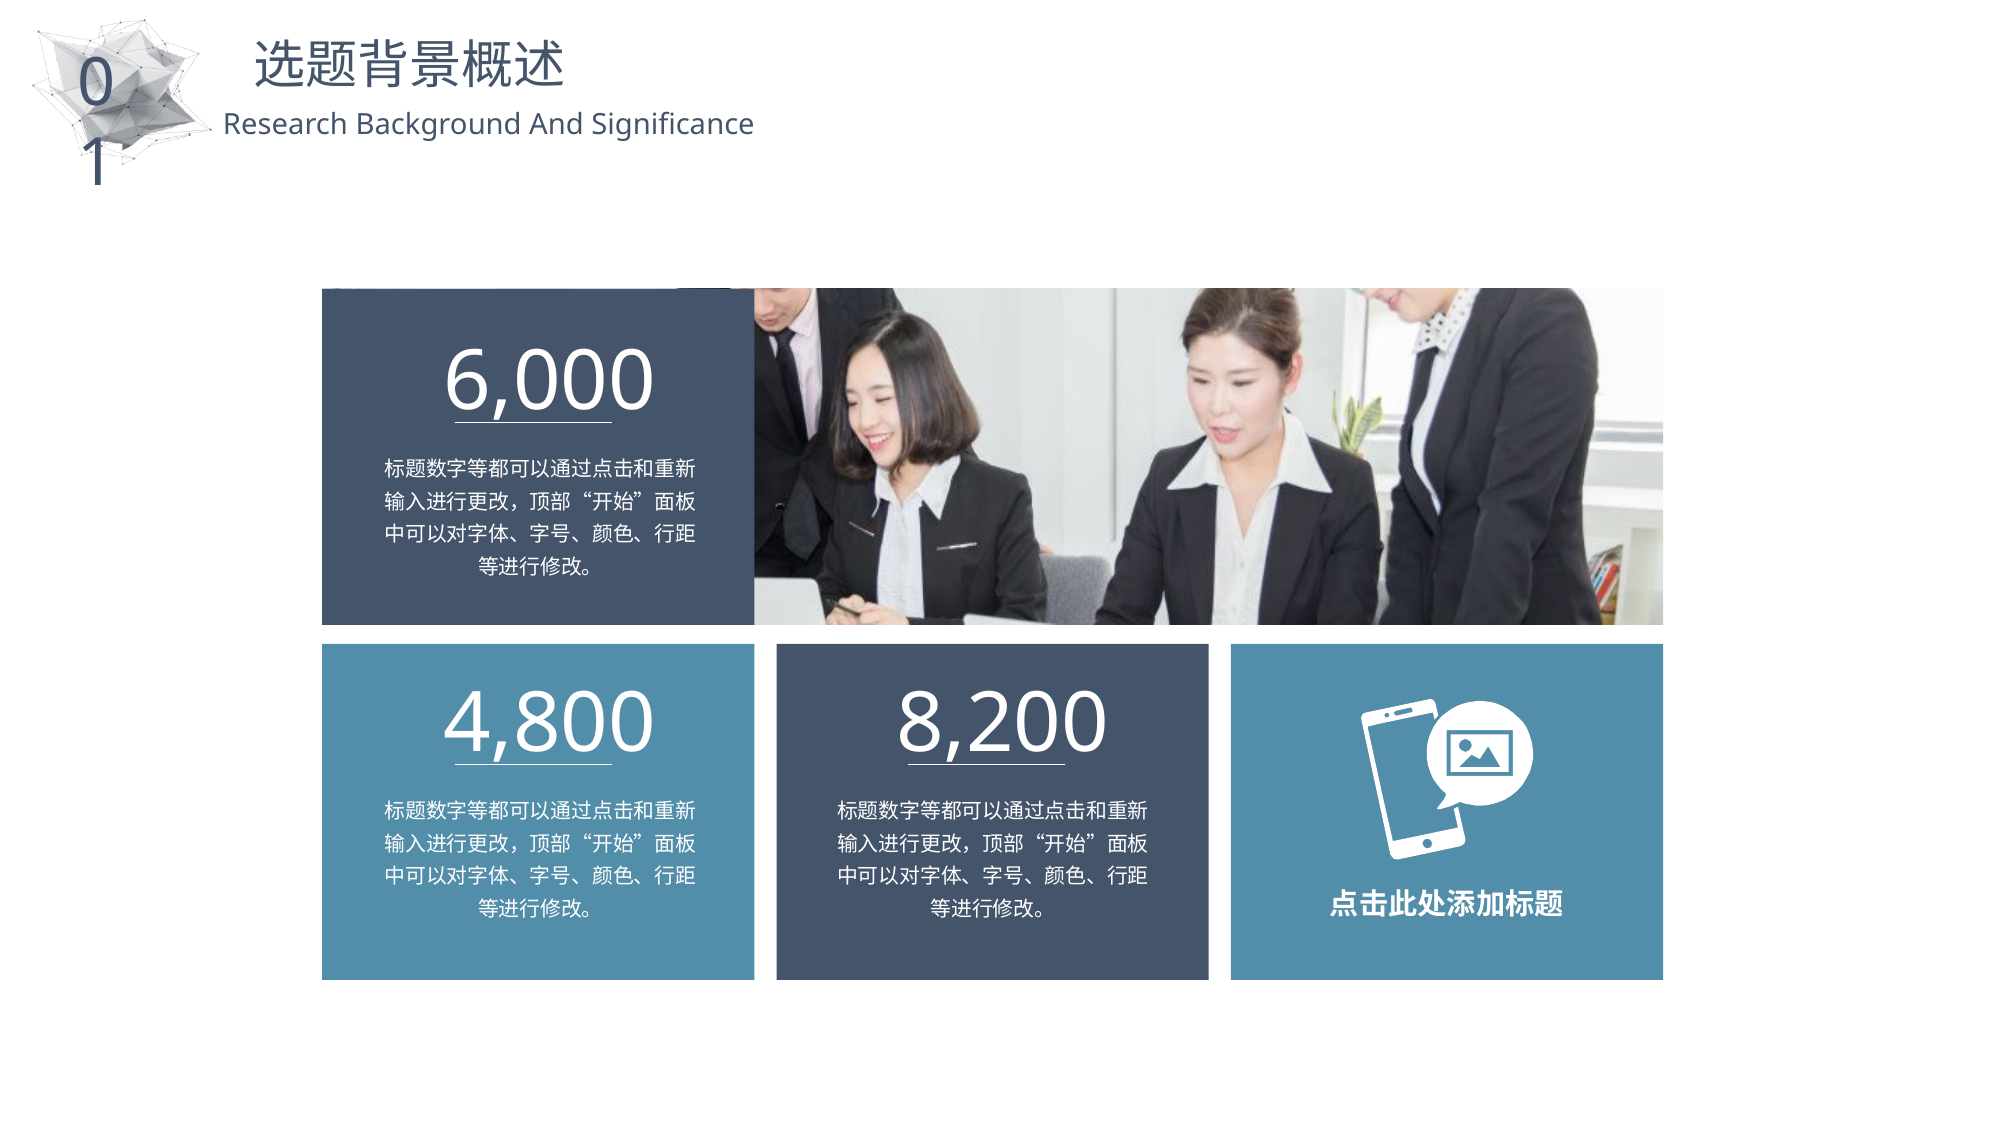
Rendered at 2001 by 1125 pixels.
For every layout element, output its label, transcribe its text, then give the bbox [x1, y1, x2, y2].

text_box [1361, 698, 1533, 860]
text_box 6,000 [428, 318, 700, 434]
text_box [755, 288, 1664, 625]
text_box [776, 643, 1210, 981]
text_box 标题数字等都可以通过点击和重新输入进行更改，顶部“开始”面板中可以对字体、字号、颜色、行距等进行修改。 [360, 783, 721, 928]
text_box 点击此处添加标题 [1315, 878, 1582, 928]
text_box [1230, 643, 1664, 981]
text_box [321, 643, 755, 981]
text_box 标题数字等都可以通过点击和重新输入进行更改，顶部“开始”面板中可以对字体、字号、颜色、行距等进行修改。 [812, 783, 1173, 928]
text_box 8,200 [881, 660, 1153, 776]
text_box 4,800 [428, 660, 700, 776]
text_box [19, 13, 738, 170]
text_box 标题数字等都可以通过点击和重新输入进行更改，顶部“开始”面板中可以对字体、字号、颜色、行距等进行修改。 [360, 441, 721, 586]
text_box [321, 288, 755, 626]
